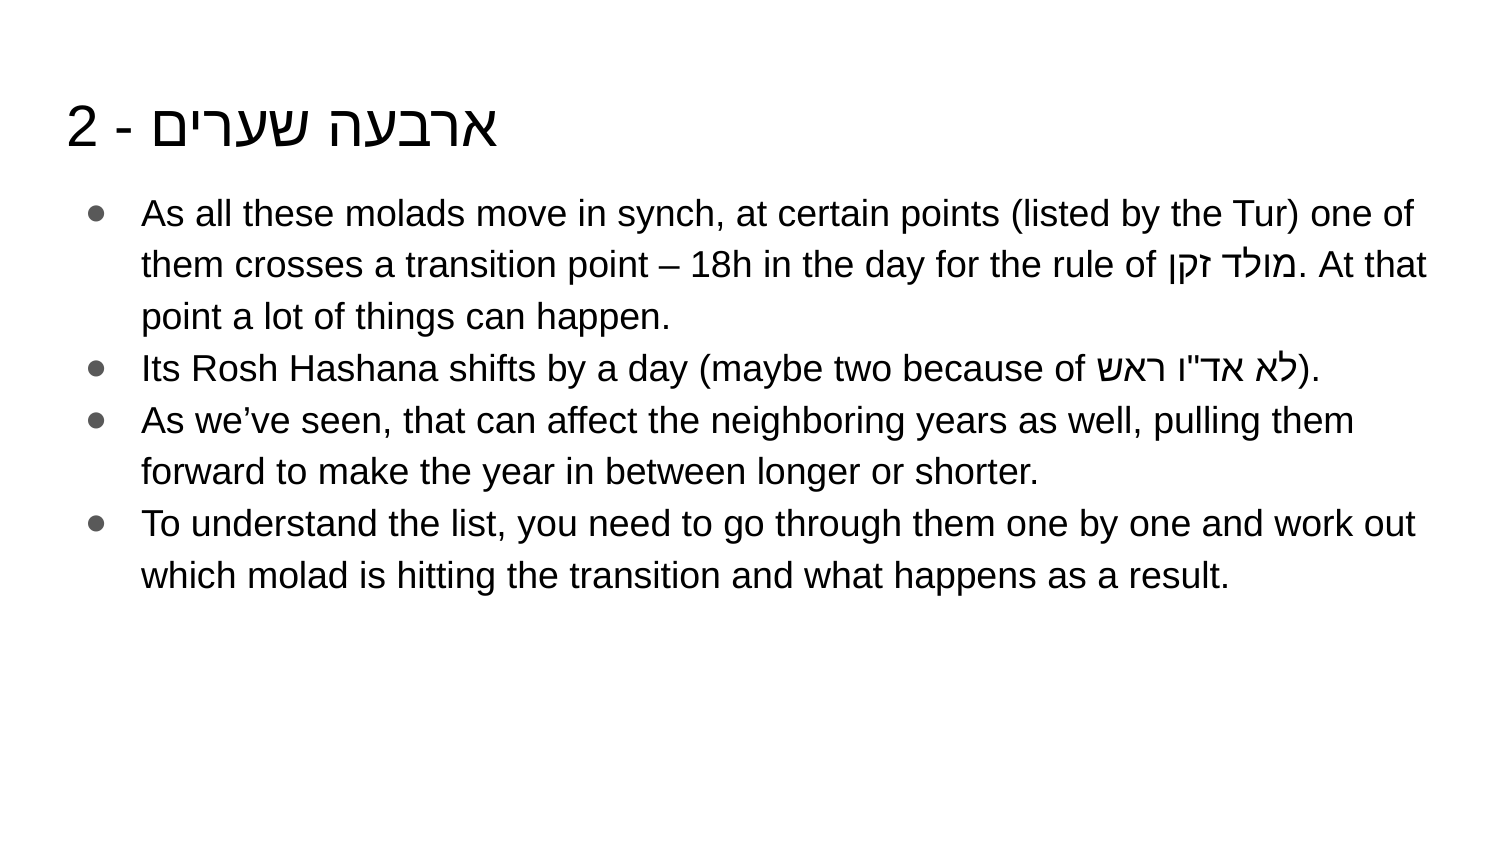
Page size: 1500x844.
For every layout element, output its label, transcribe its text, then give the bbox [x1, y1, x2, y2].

title ארבעה שערים - 2 [51, 72, 1449, 166]
list As all these molads move in synch, at certain points (listed by the Tur) one of them crosses a transition point – 18h in the day for the rule of מולד זקן. At that point a lot of things can happen. Its Rosh Hashana shifts by a day (maybe two because of לא אד"ו ראש). As we’ve seen, that can affect the neighboring years as well, pulling them forward to make the year in between longer or shorter. To understand the list, you need to go through them one by one and work out which molad is hitting the transition and what happens as a result. [51, 166, 1449, 809]
